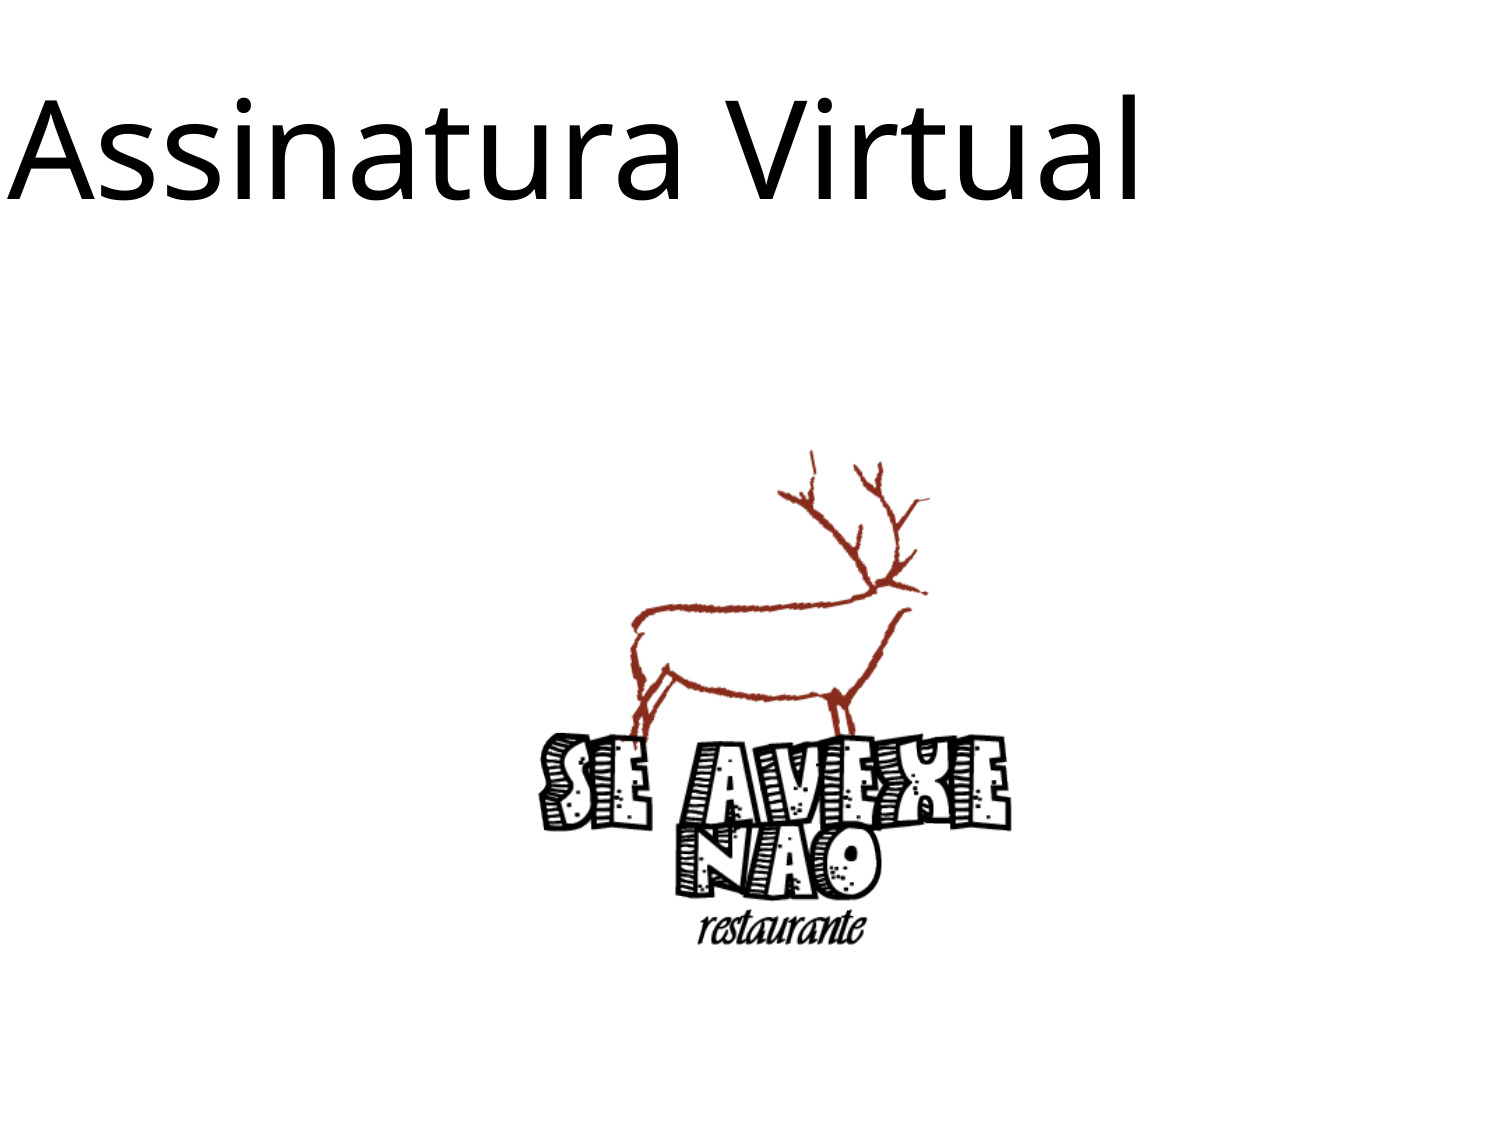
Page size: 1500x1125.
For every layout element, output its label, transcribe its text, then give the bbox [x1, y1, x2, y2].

picture [442, 420, 1105, 1050]
text_box Assinatura Virtual [0, 54, 1163, 235]
